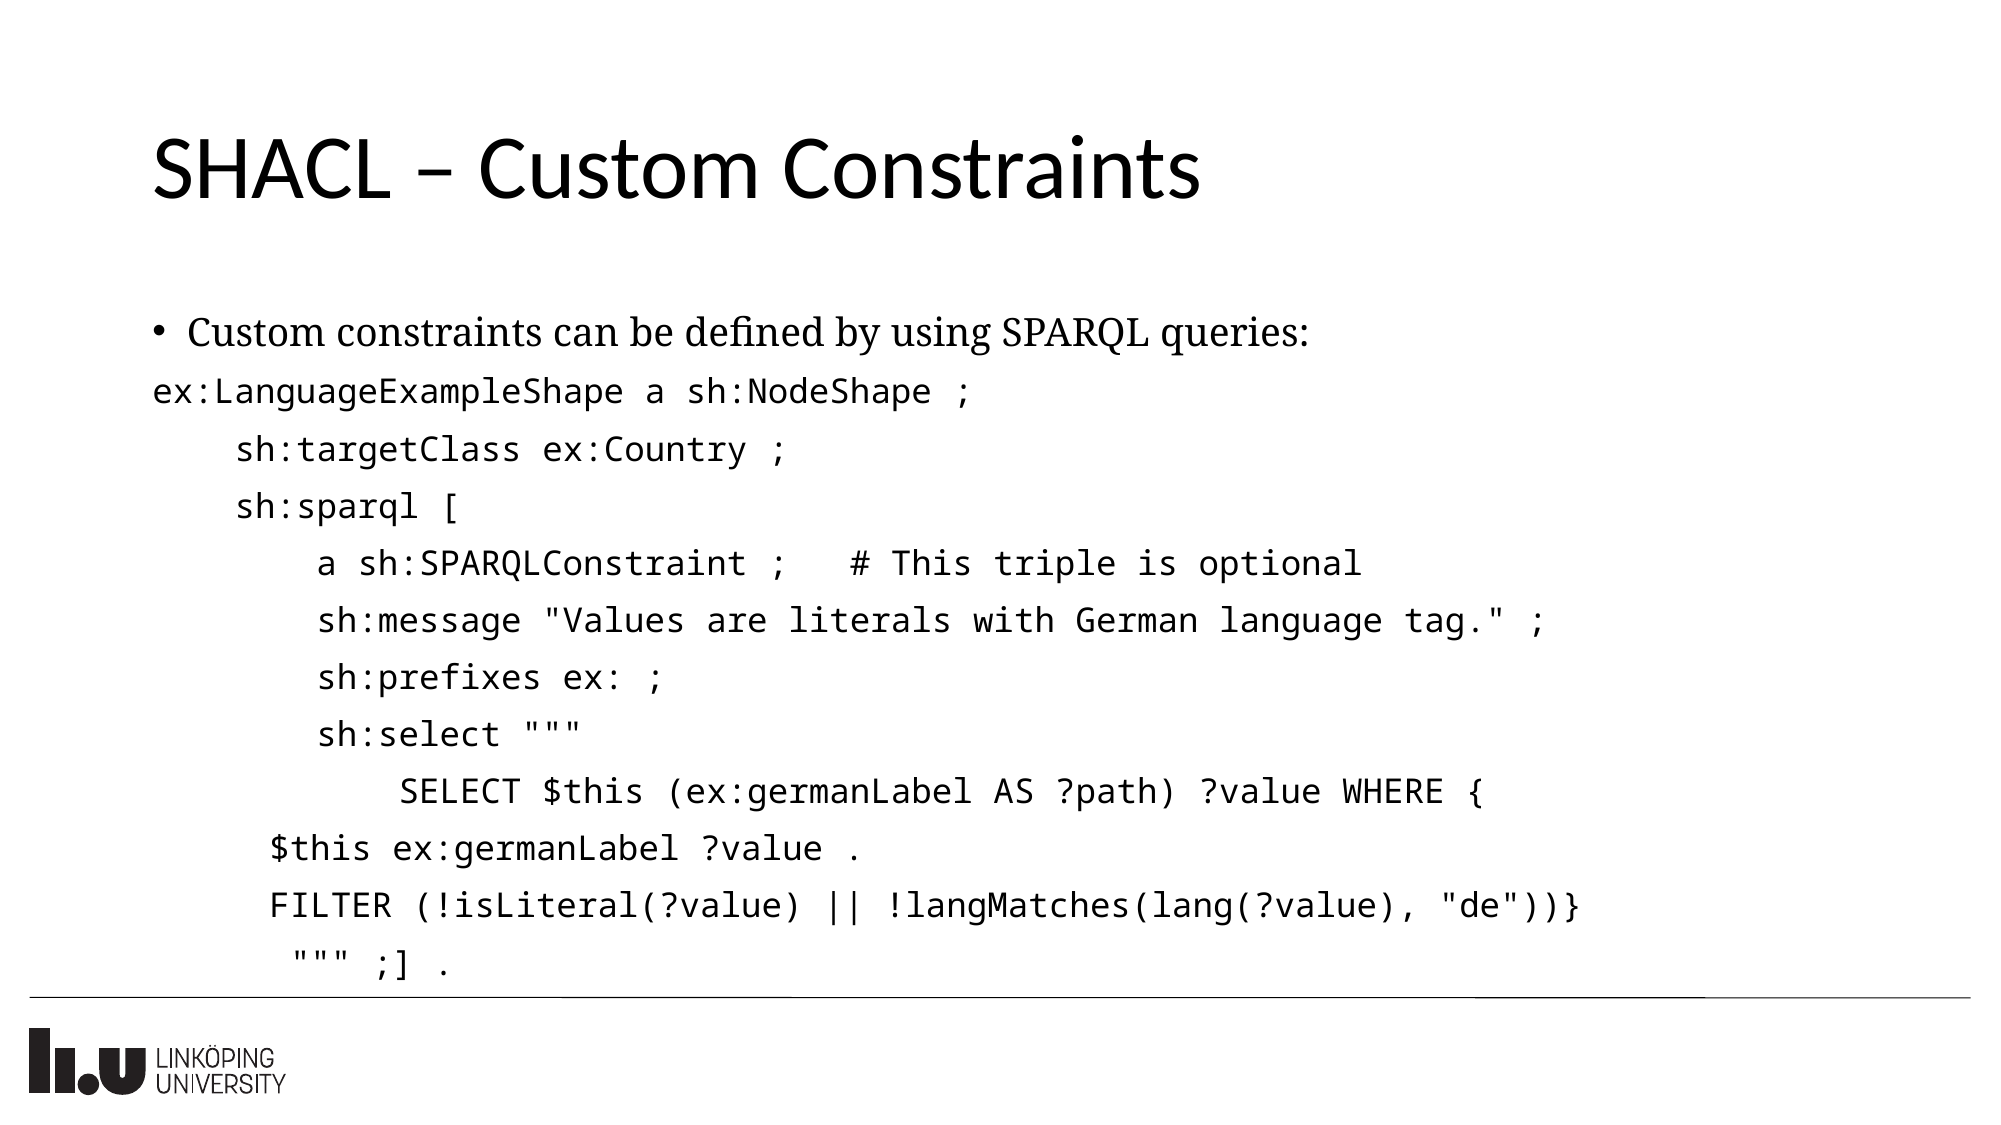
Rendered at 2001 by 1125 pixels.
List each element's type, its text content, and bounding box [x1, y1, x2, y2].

list Custom constraints can be defined by using SPARQL queries: ex:LanguageExampleShape a sh:NodeShape ; sh:targetClass ex:Country ; sh:sparql [ a sh:SPARQLConstraint ; # This triple is optional sh:message "Values are literals with German language tag." ; sh:prefixes ex: ; sh:select """ SELECT $this (ex:germanLabel AS ?path) ?value WHERE { $this ex:germanLabel ?value . FILTER (!isLiteral(?value) || !langMatches(lang(?value), "de"))} """ ;] . [137, 299, 1910, 998]
title SHACL – Custom Constraints [137, 59, 1863, 278]
